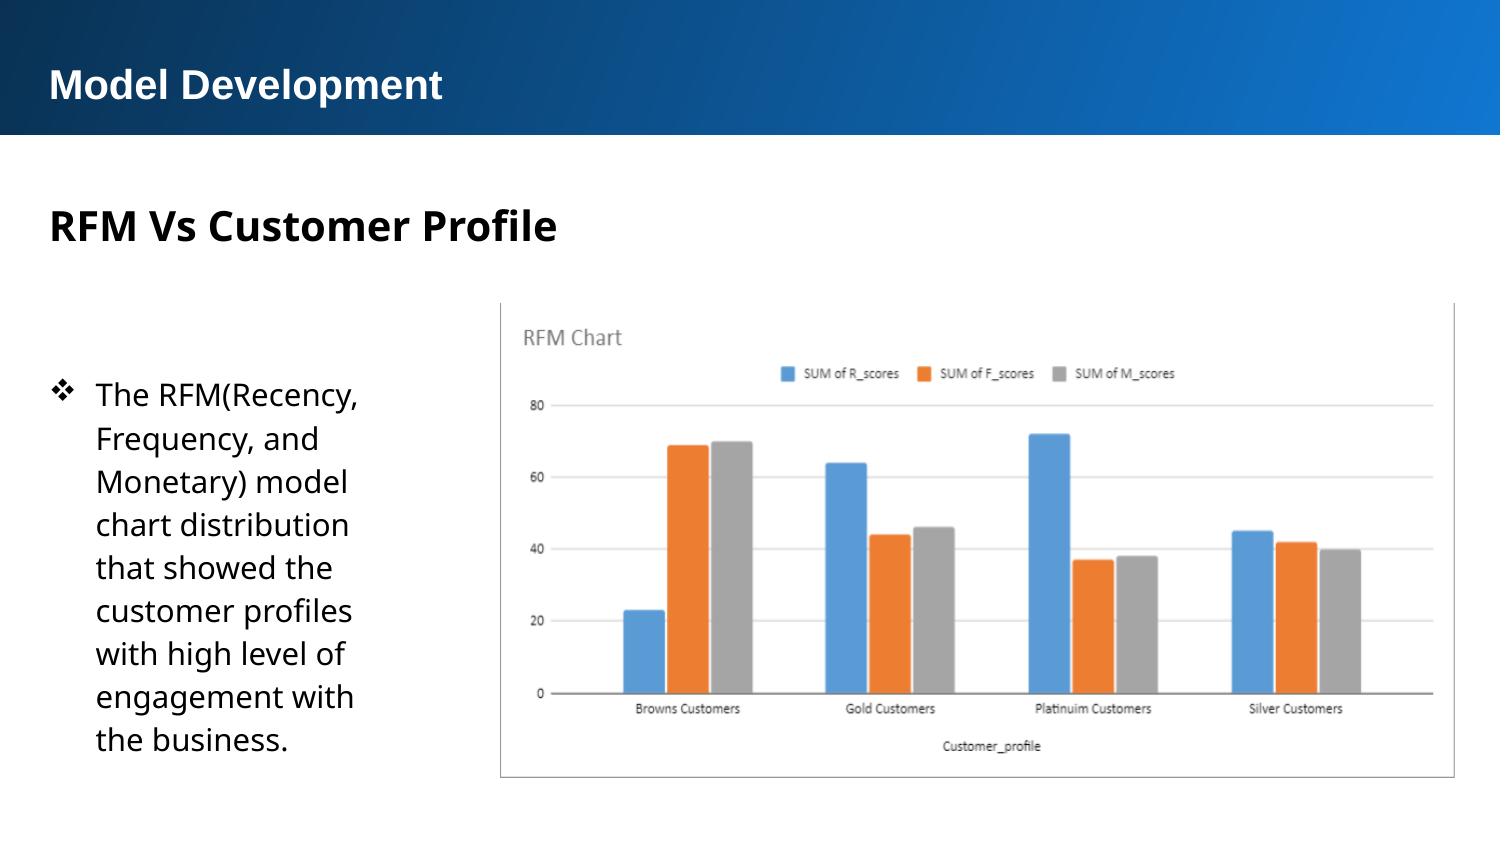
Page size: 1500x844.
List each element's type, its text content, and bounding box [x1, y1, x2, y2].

text_box [0, 0, 1500, 135]
text_box The RFM(Recency, Frequency, and Monetary) model chart distribution that showed the customer profiles with high level of engagement with the business. [33, 355, 424, 773]
picture [499, 302, 1457, 778]
text_box Model Development [33, 43, 1439, 174]
text_box RFM Vs Customer Profile [33, 177, 1439, 266]
